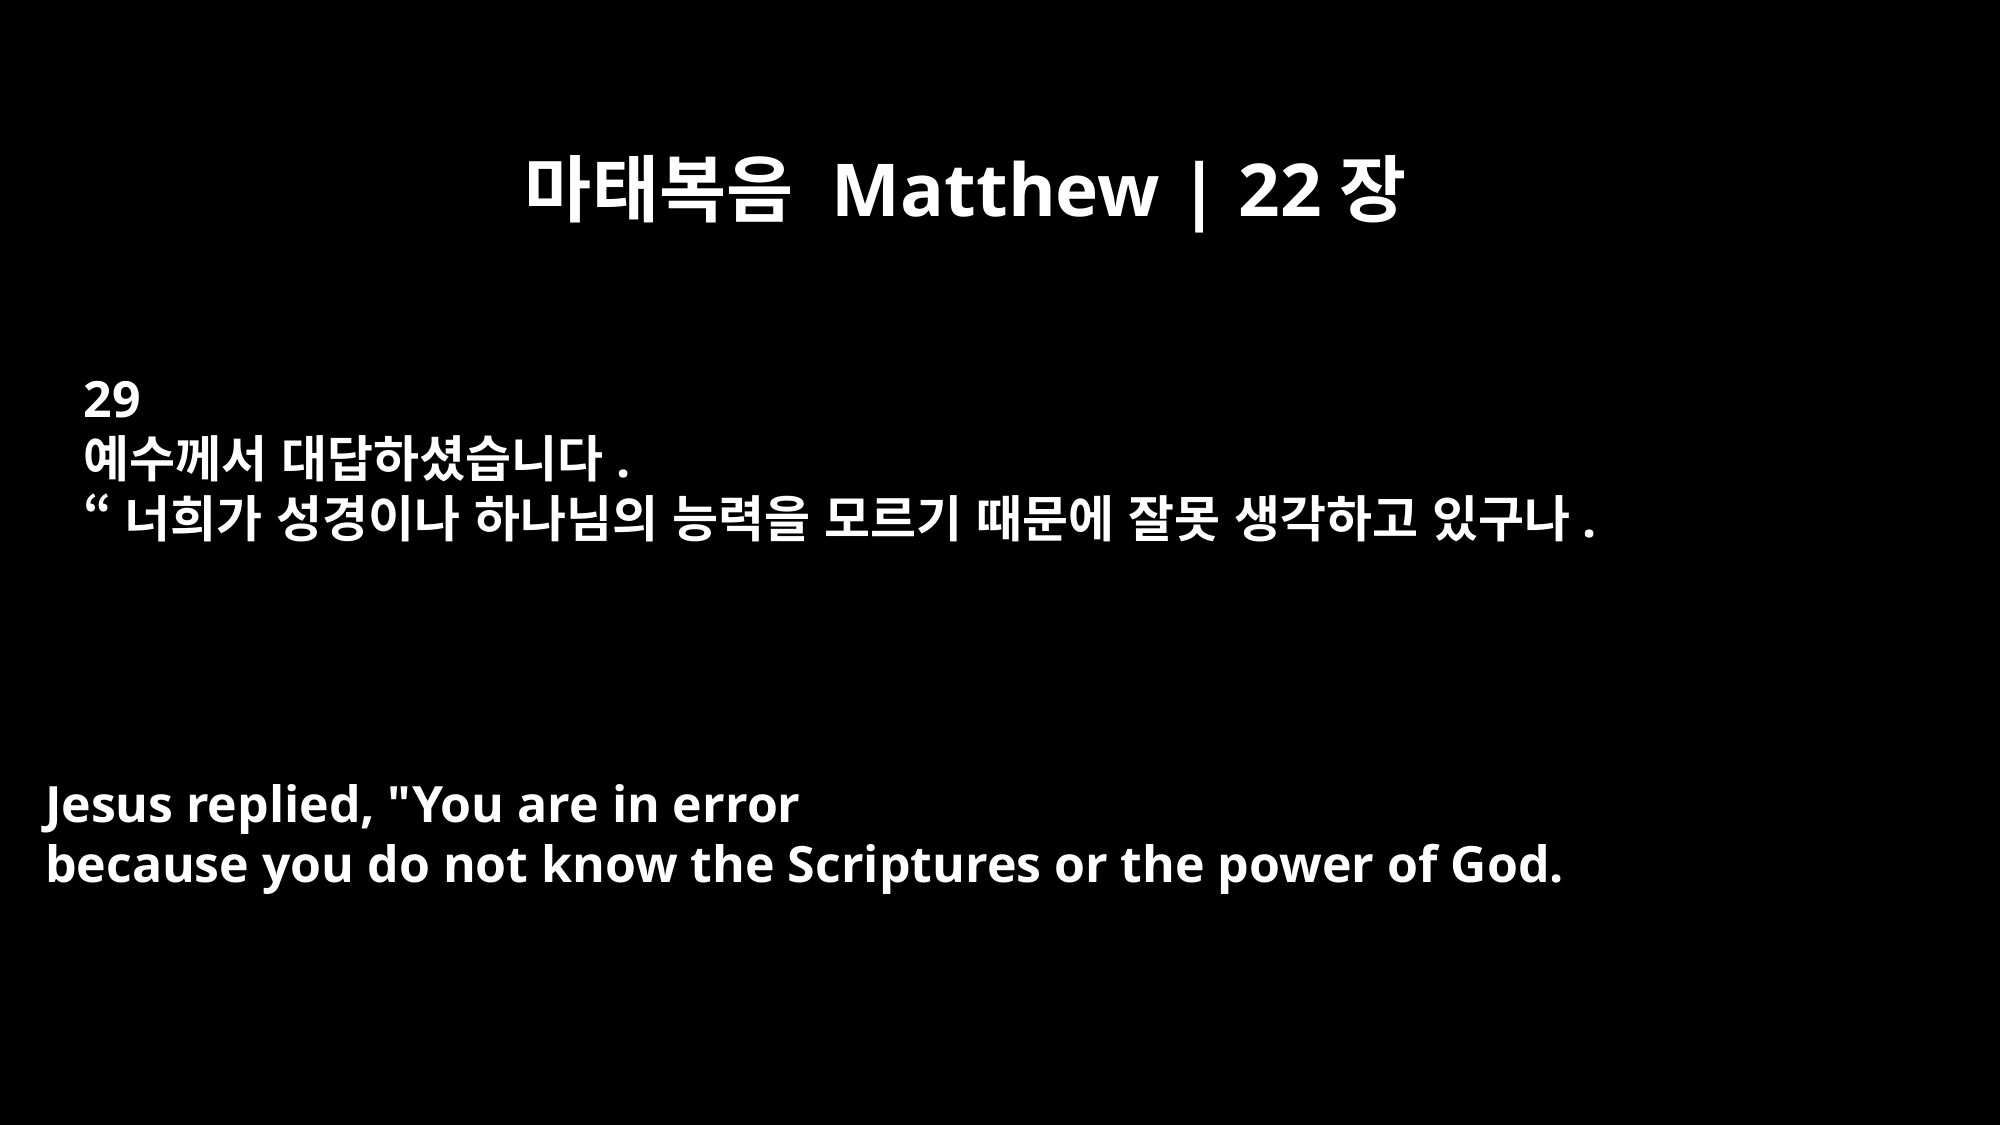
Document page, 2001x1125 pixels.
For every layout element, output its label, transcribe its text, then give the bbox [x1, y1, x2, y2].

text_box Jesus replied, "You are in error because you do not know the Scriptures or the power of God. [30, 764, 1580, 900]
text_box 29 예수께서 대답하셨습니다. “너희가 성경이나 하나님의 능력을 모르기 때문에 잘못 생각하고 있구나. [69, 359, 1612, 555]
text_box 마태복음 Matthew | 22장 [510, 136, 1422, 239]
